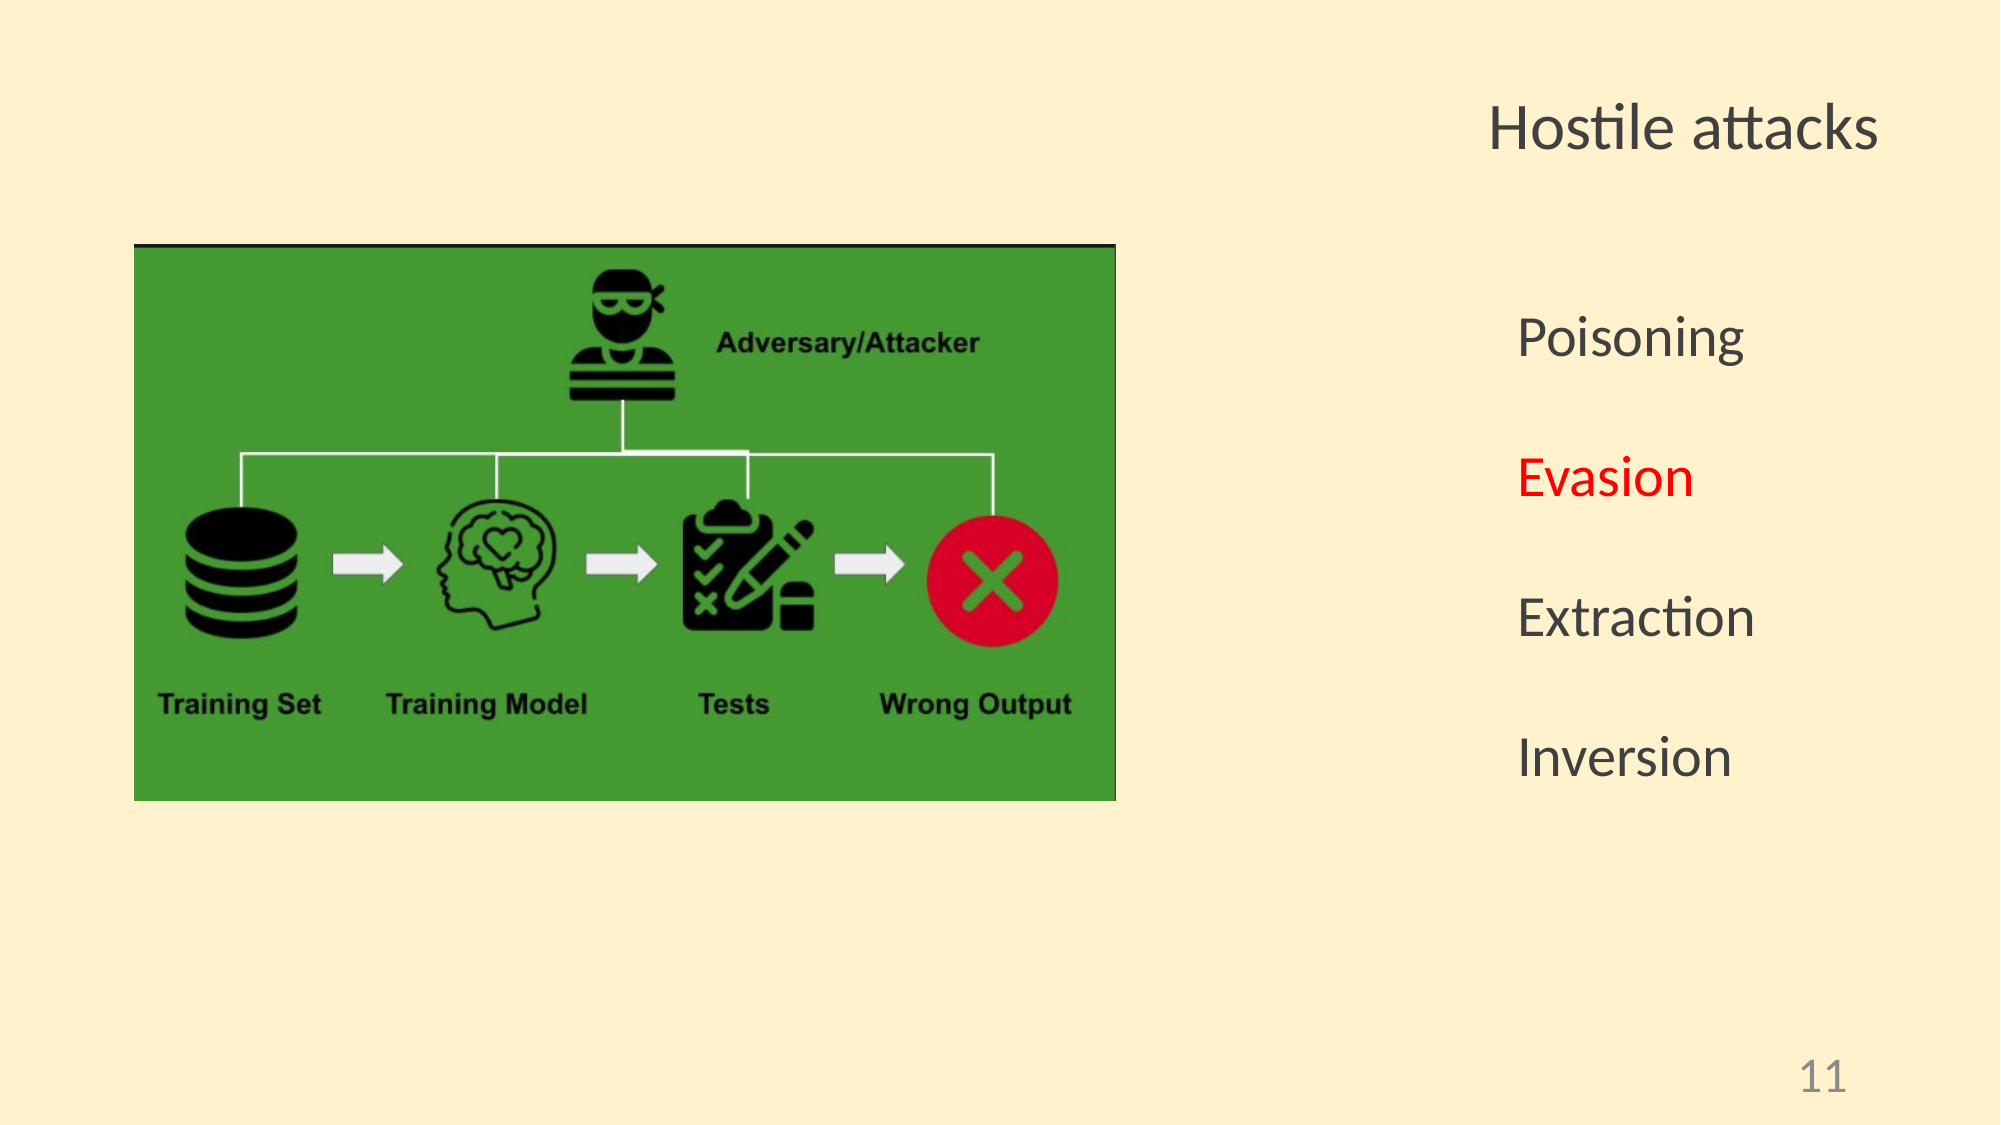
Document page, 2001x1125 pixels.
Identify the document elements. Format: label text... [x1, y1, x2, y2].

picture [134, 244, 1116, 801]
text_box Poisoning Evasion Extraction Inversion [1502, 291, 1772, 796]
text_box Hostile attacks [1378, 75, 1895, 171]
slide_number 11 [1412, 1042, 1863, 1103]
